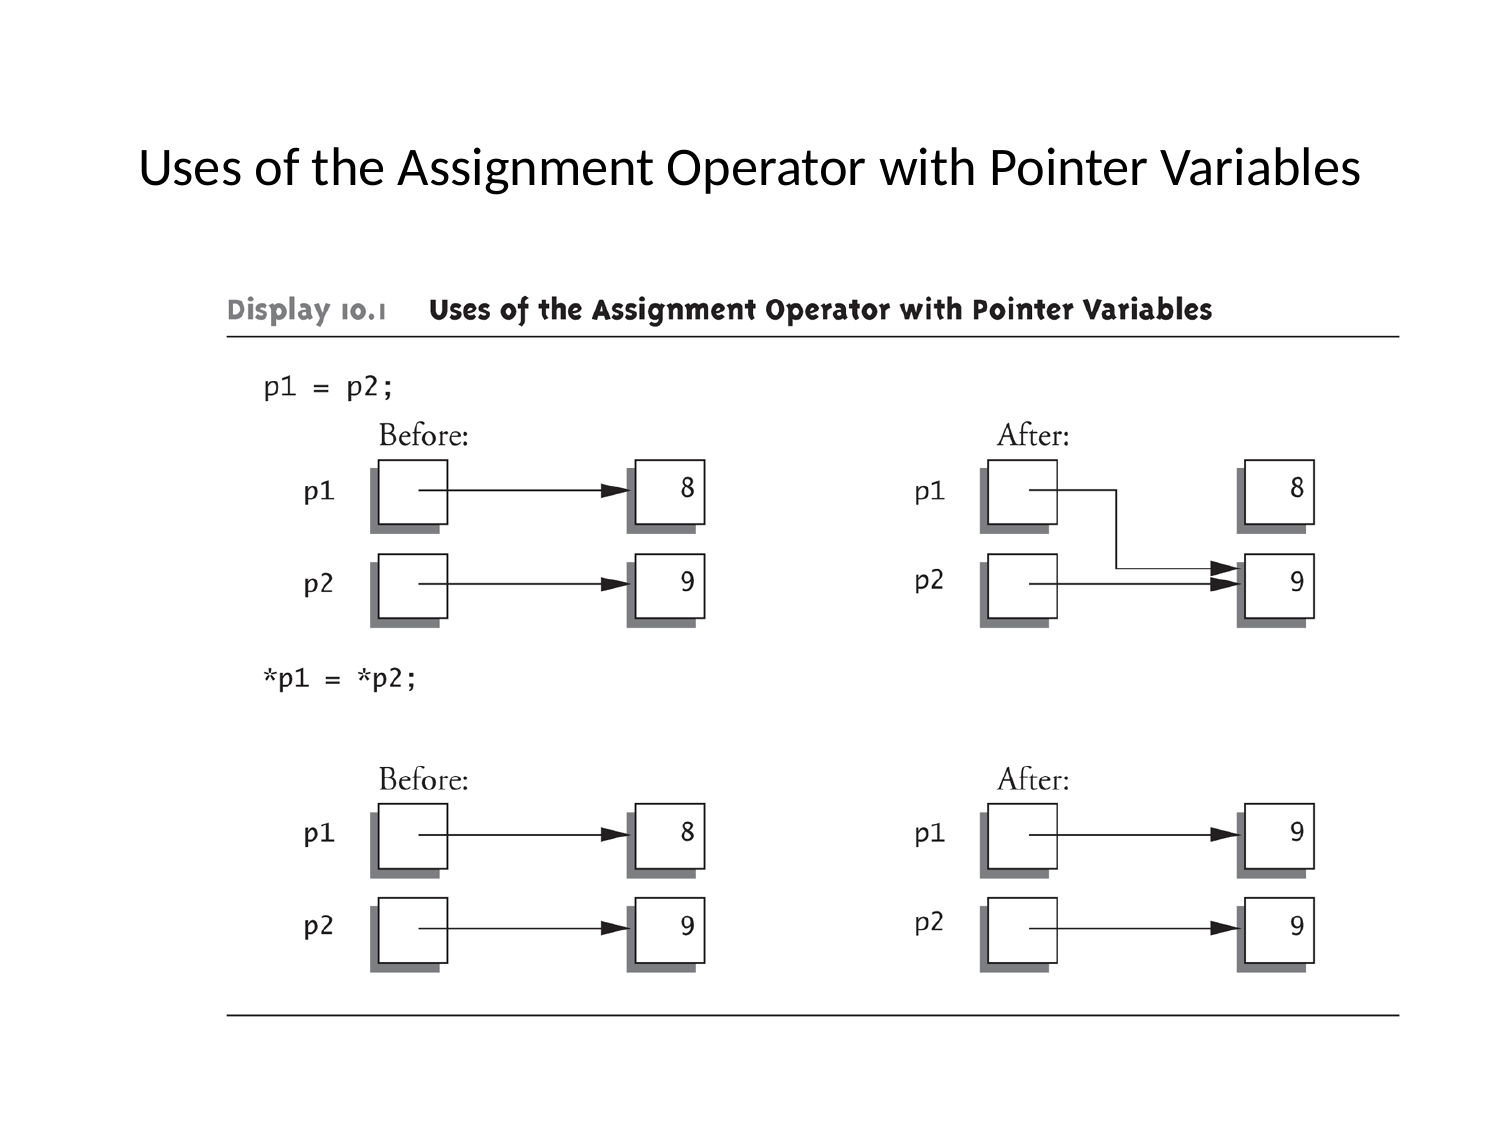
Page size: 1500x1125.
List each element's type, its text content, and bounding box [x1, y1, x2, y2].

title Uses of the Assignment Operator with Pointer Variables [75, 37, 1425, 225]
picture [196, 276, 1429, 1034]
